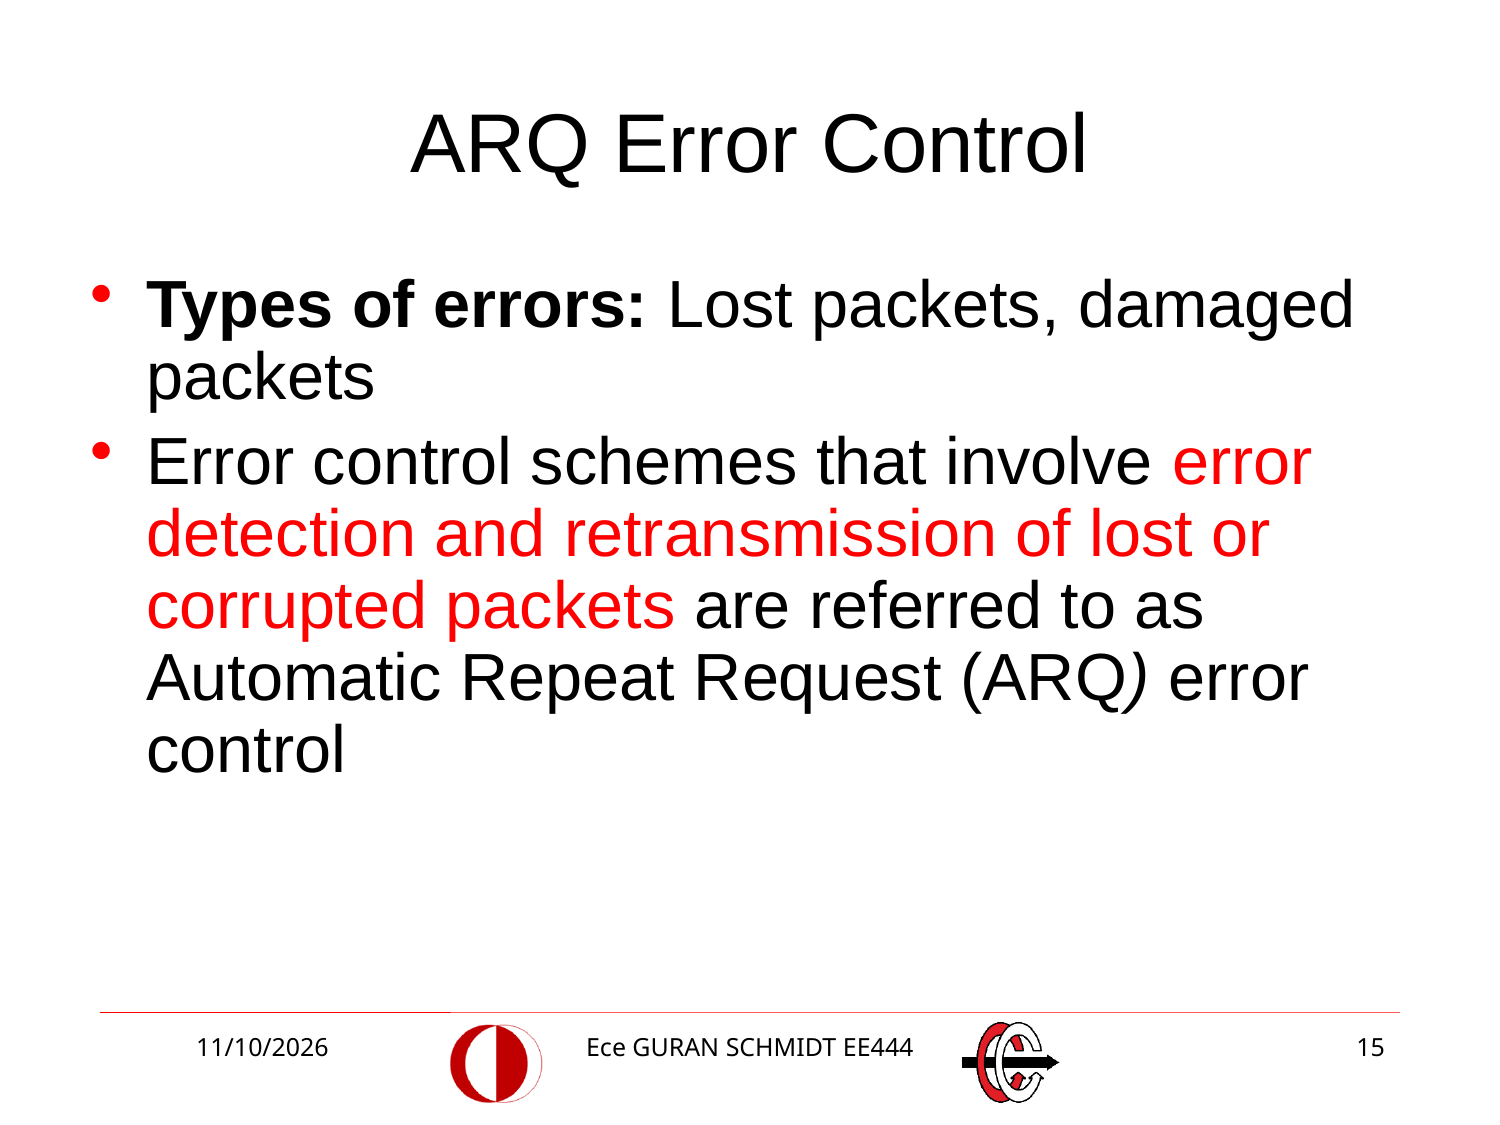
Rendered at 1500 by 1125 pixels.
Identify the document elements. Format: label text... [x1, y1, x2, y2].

footer Ece GURAN SCHMIDT EE444 [512, 1024, 988, 1103]
title ARQ Error Control [75, 45, 1425, 233]
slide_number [99, 1024, 426, 1103]
list Types of errors: Lost packets, damaged packets Error control schemes that involve error detection and retransmission of lost or corrupted packets are referred to as Automatic Repeat Request (ARQ) error control [75, 262, 1425, 1005]
slide_number 15 [1074, 1024, 1401, 1103]
picture [954, 1019, 1064, 1106]
picture [448, 1023, 543, 1103]
